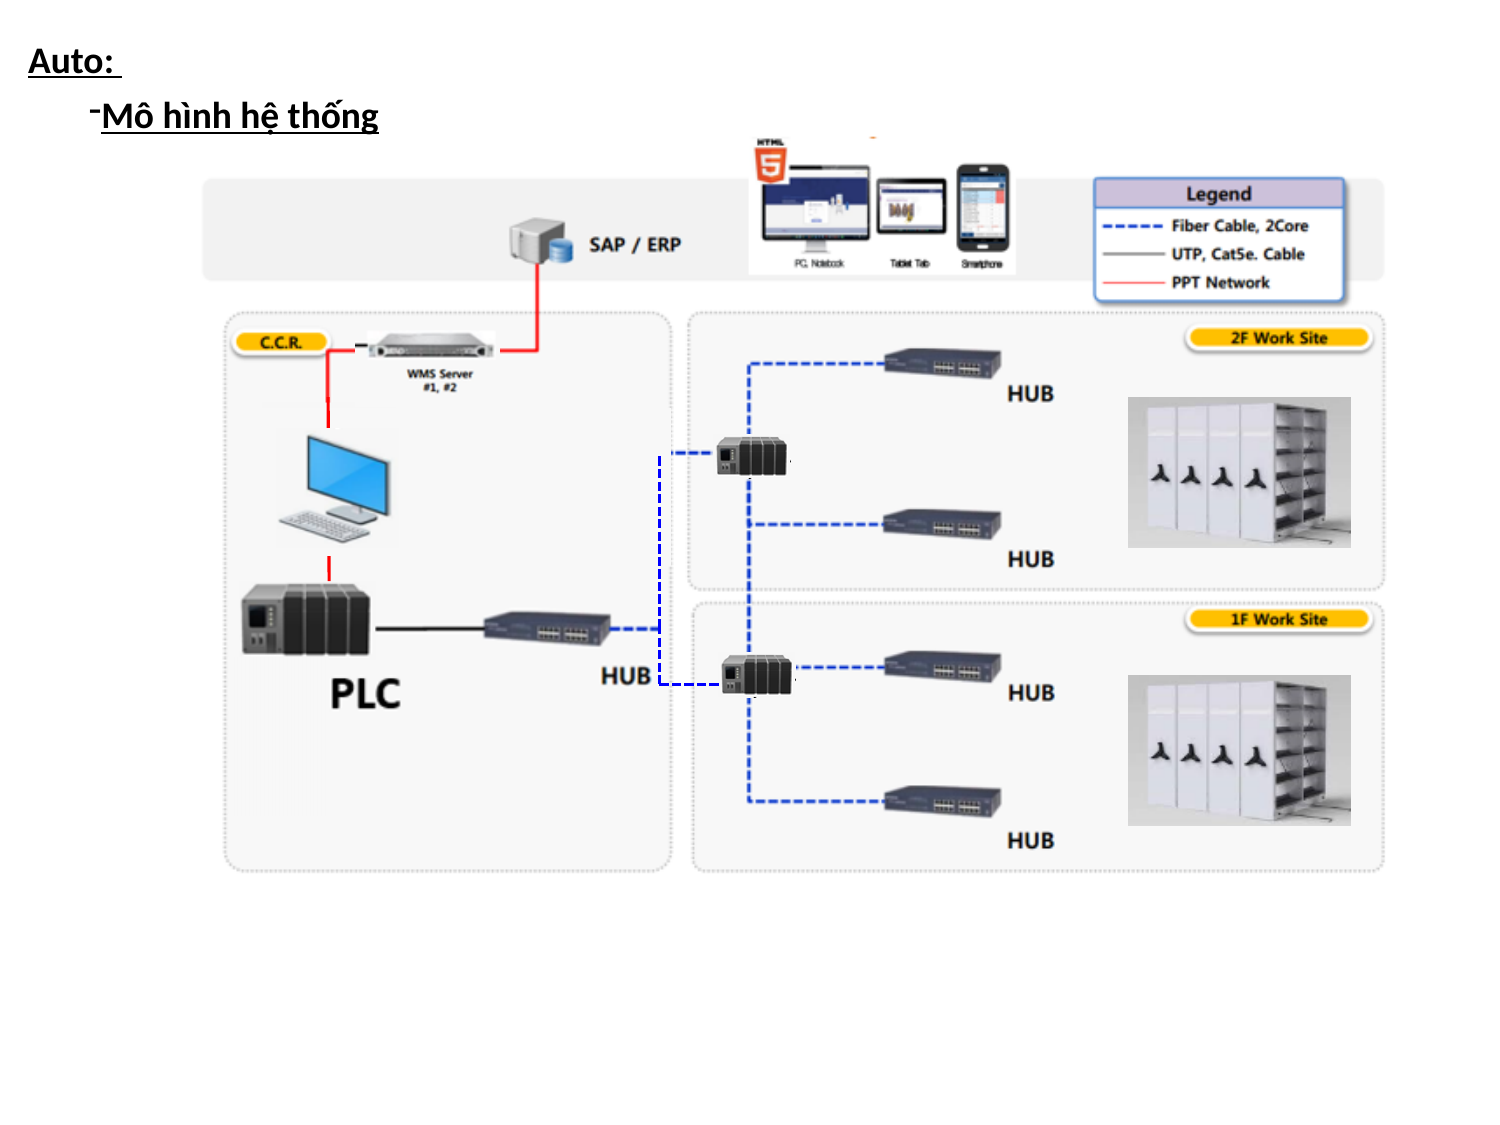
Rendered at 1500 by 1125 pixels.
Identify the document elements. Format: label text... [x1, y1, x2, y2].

text_box Mô hình hệ thống [74, 84, 394, 144]
picture [197, 127, 1416, 896]
text_box Auto: [13, 33, 1307, 411]
